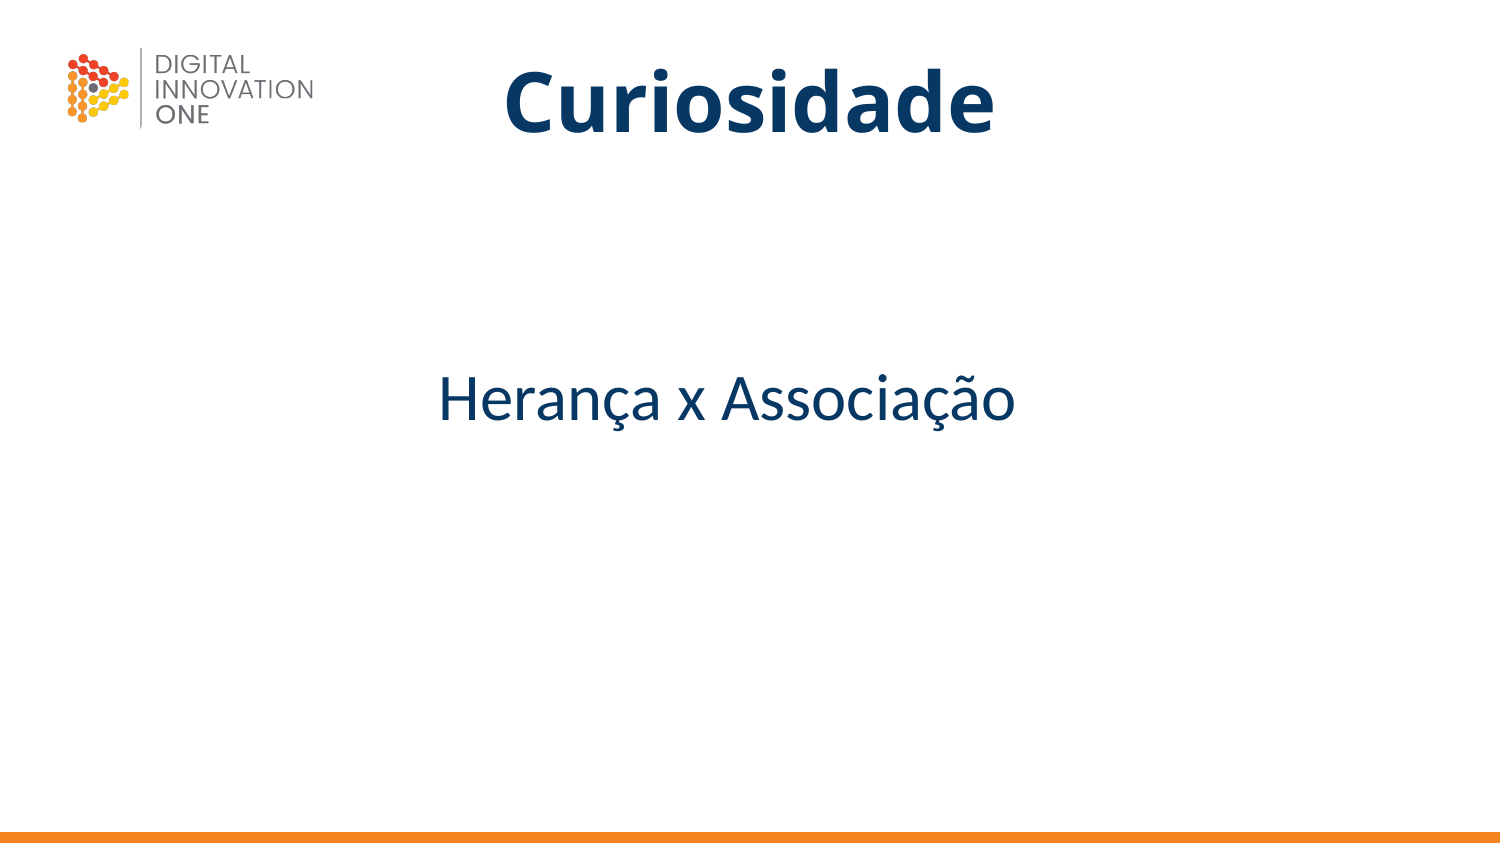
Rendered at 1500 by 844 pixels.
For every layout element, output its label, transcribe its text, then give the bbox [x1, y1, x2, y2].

text_box [0, 832, 1500, 843]
subtitle Curiosidade [51, 50, 1449, 148]
text_box Herança x Associação [59, 345, 1397, 441]
picture [50, 39, 331, 138]
